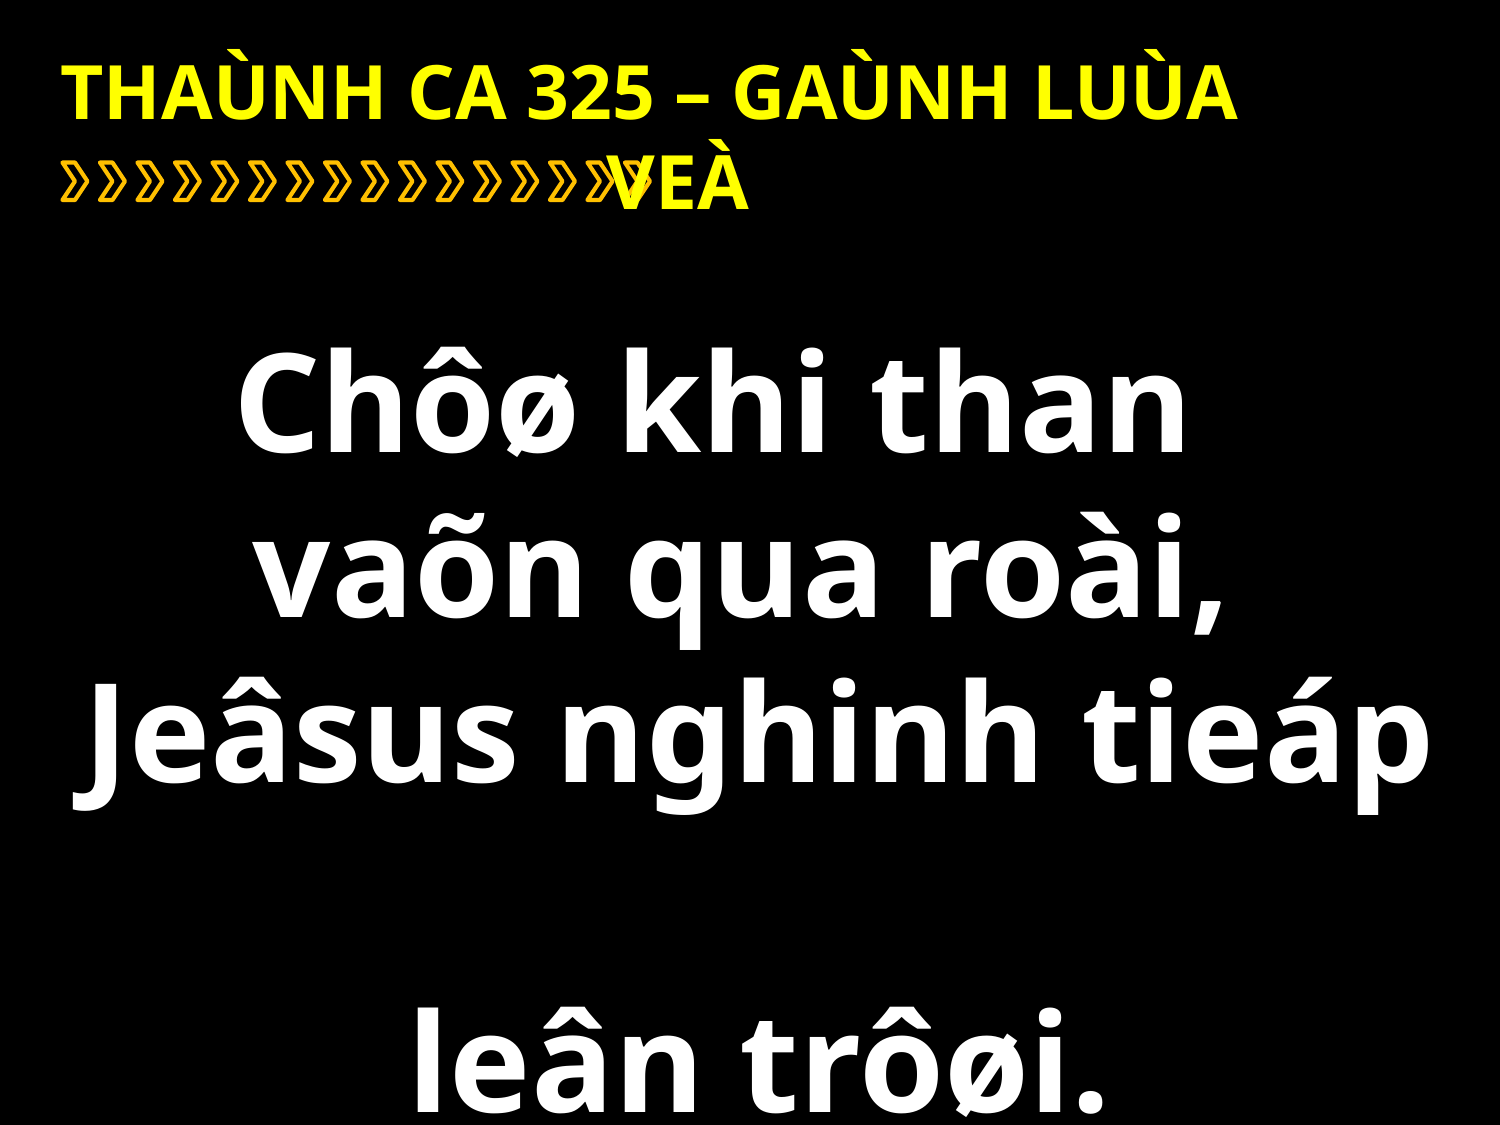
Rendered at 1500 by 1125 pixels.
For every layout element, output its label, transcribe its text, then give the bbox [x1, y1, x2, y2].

text_box THAÙNH CA 325 – GAÙNH LUÙA VEÀ [12, 37, 1288, 150]
list Chôø khi than vaõn qua roài, Jeâsus nghinh tieáp leân trôøi. [0, 307, 1463, 826]
